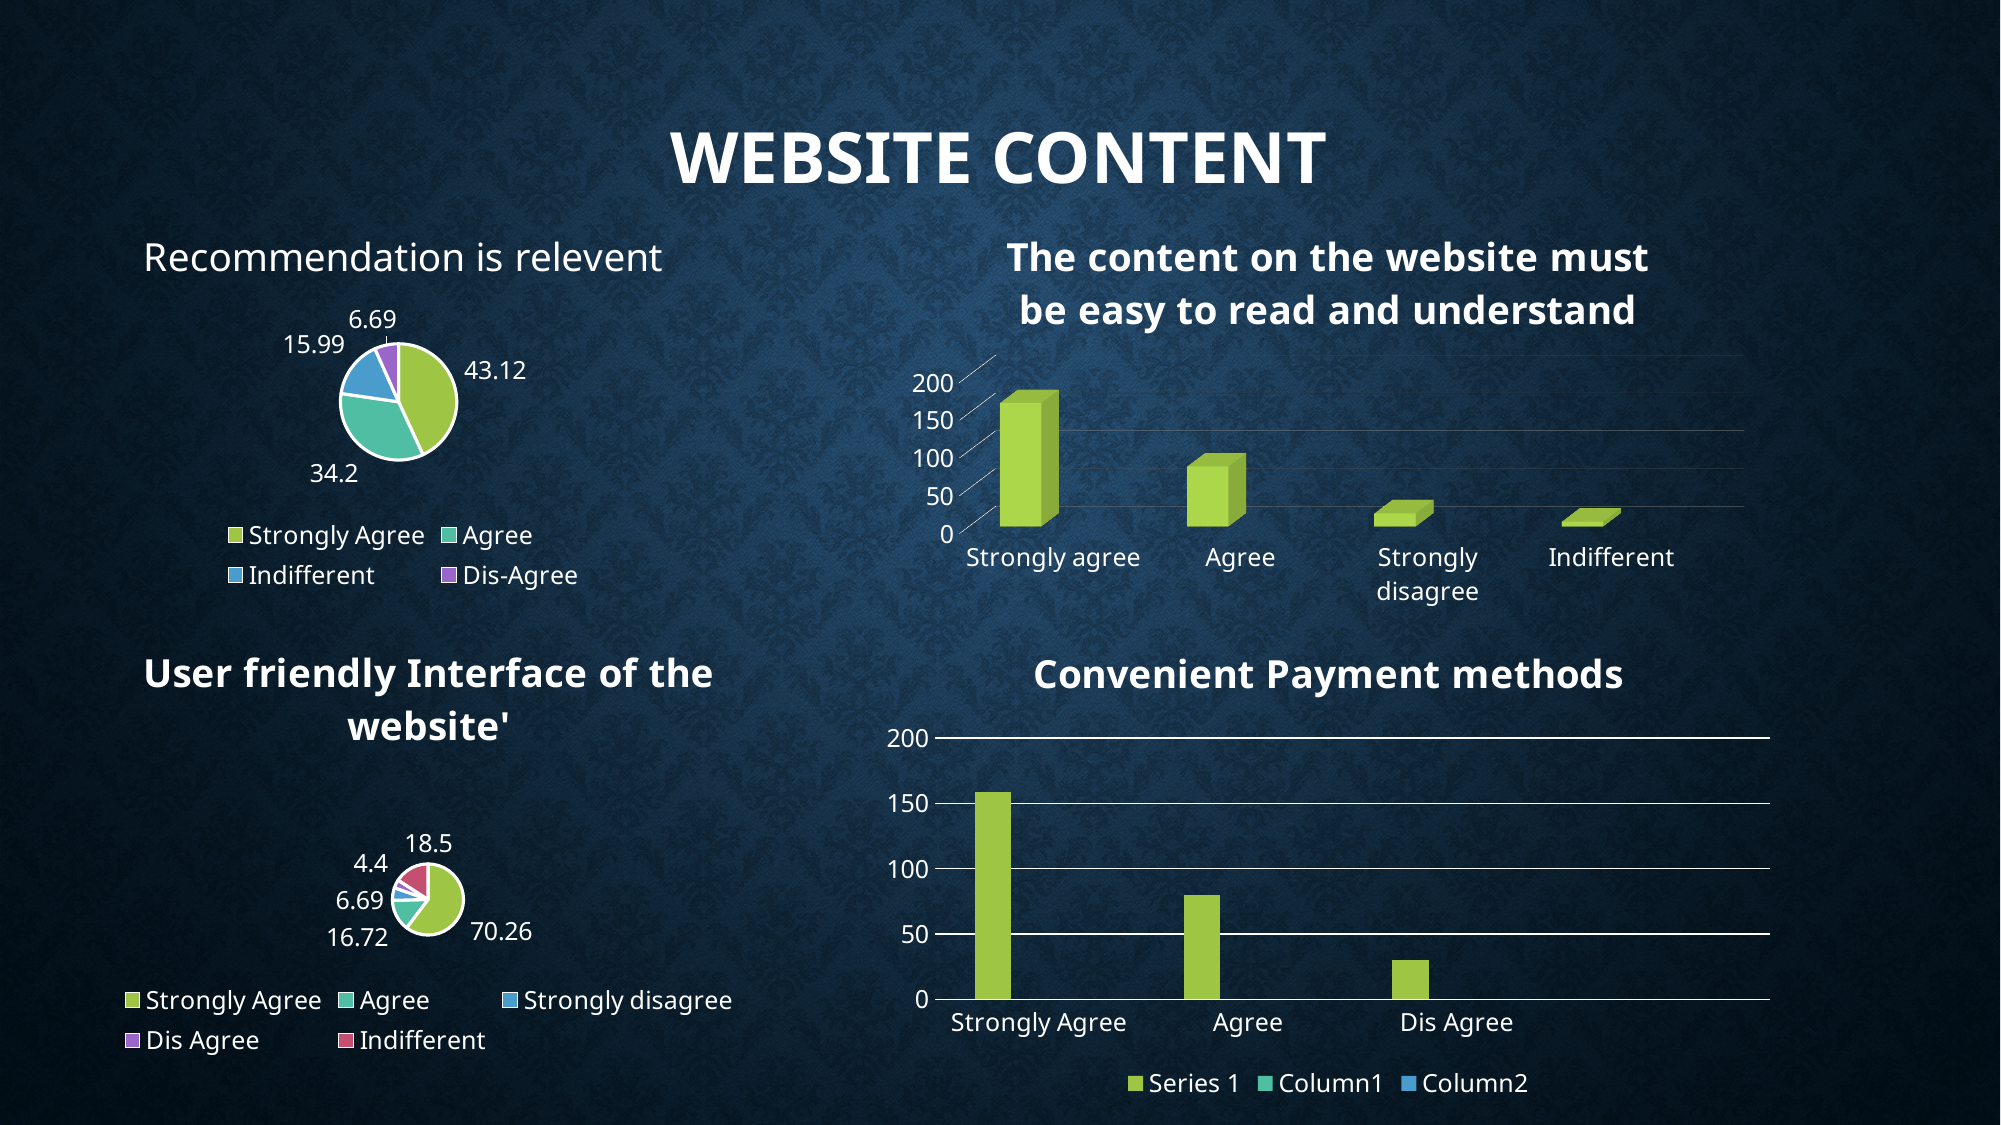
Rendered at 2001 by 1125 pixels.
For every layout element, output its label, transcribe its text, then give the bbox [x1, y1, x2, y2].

chart [20, 200, 786, 599]
chart [867, 200, 1790, 1108]
title Website content [149, 51, 1849, 269]
chart [20, 616, 838, 1065]
